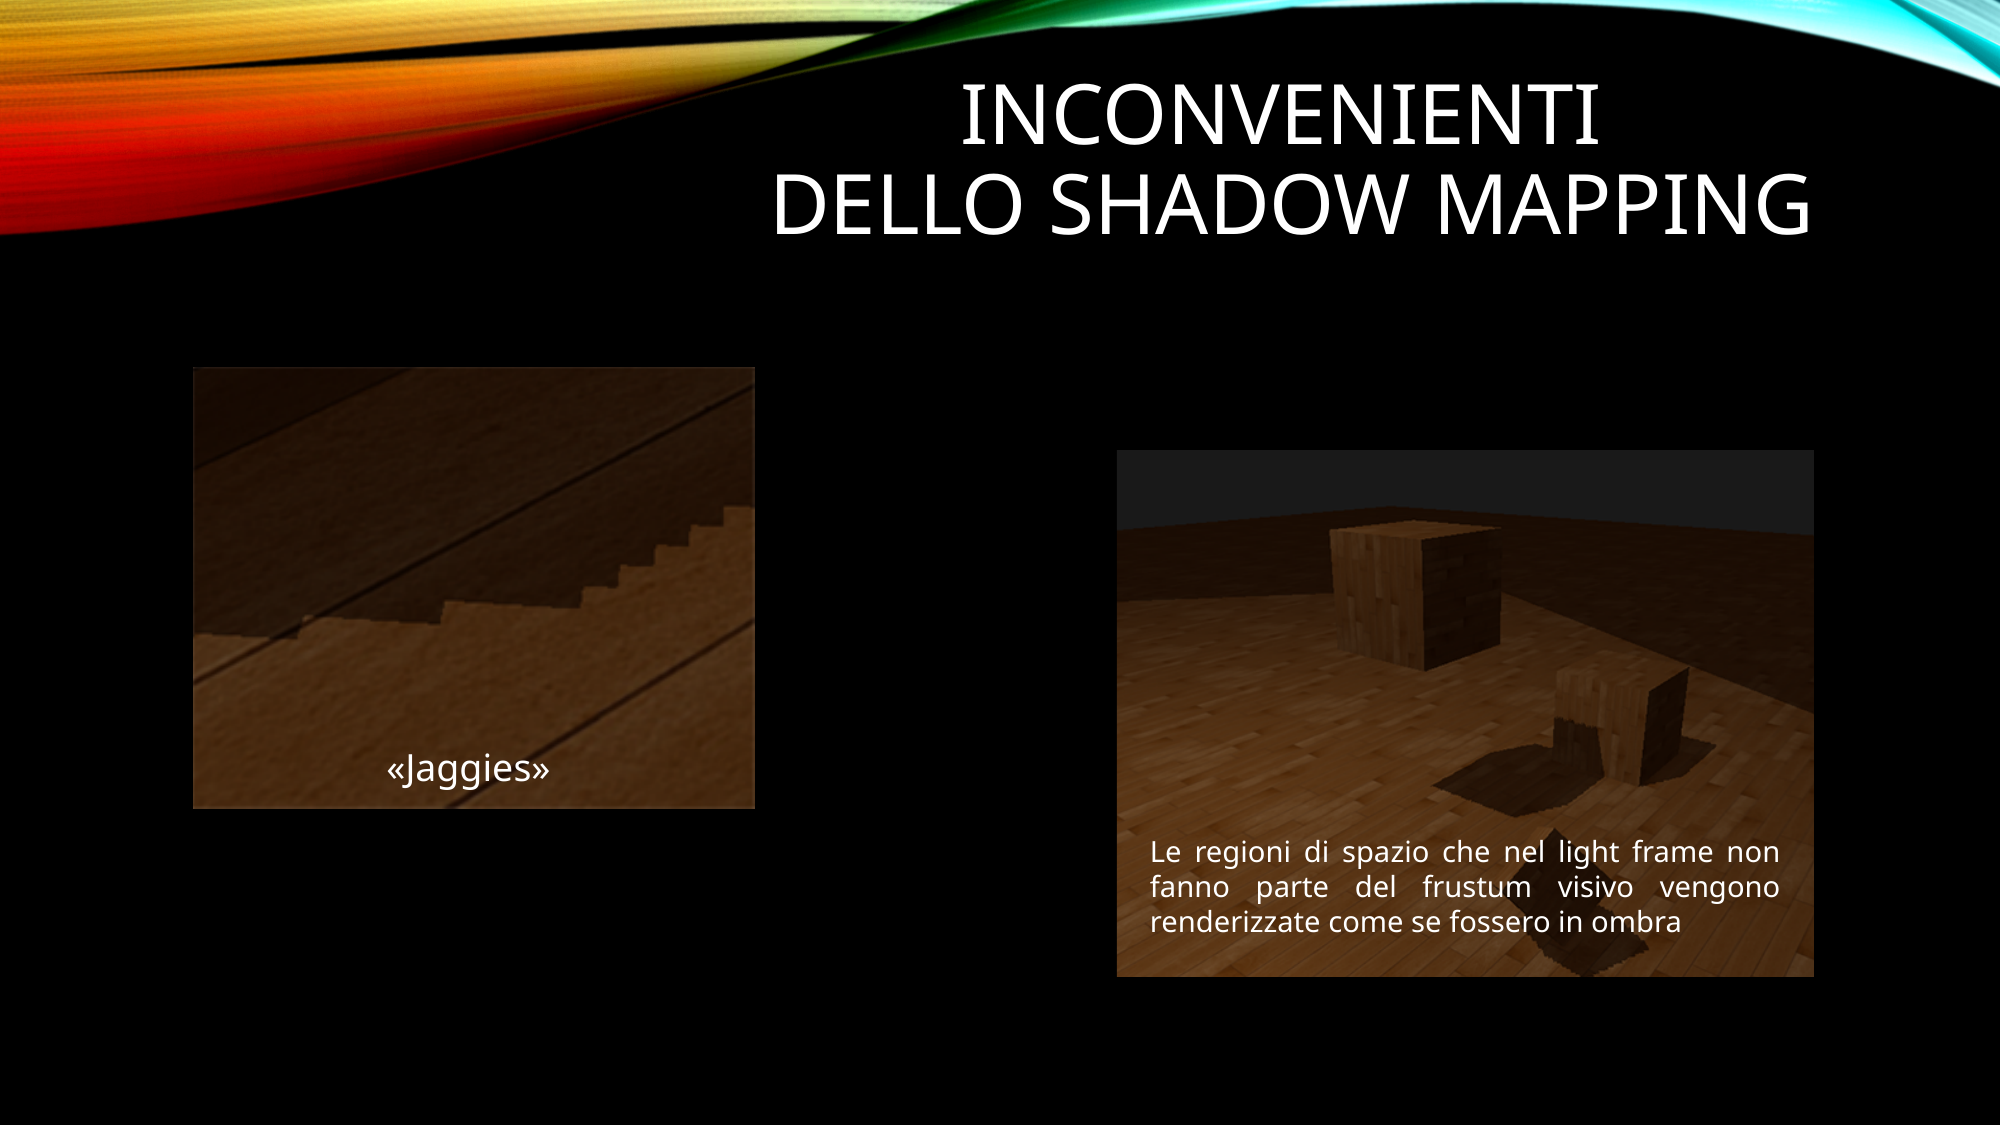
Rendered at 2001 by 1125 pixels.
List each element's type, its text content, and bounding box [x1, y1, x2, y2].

picture [192, 367, 755, 809]
title INCONVENIENTI DELLO SHADOW MAPPING [584, 56, 2000, 269]
picture [0, 0, 2000, 237]
picture [1116, 449, 1815, 977]
